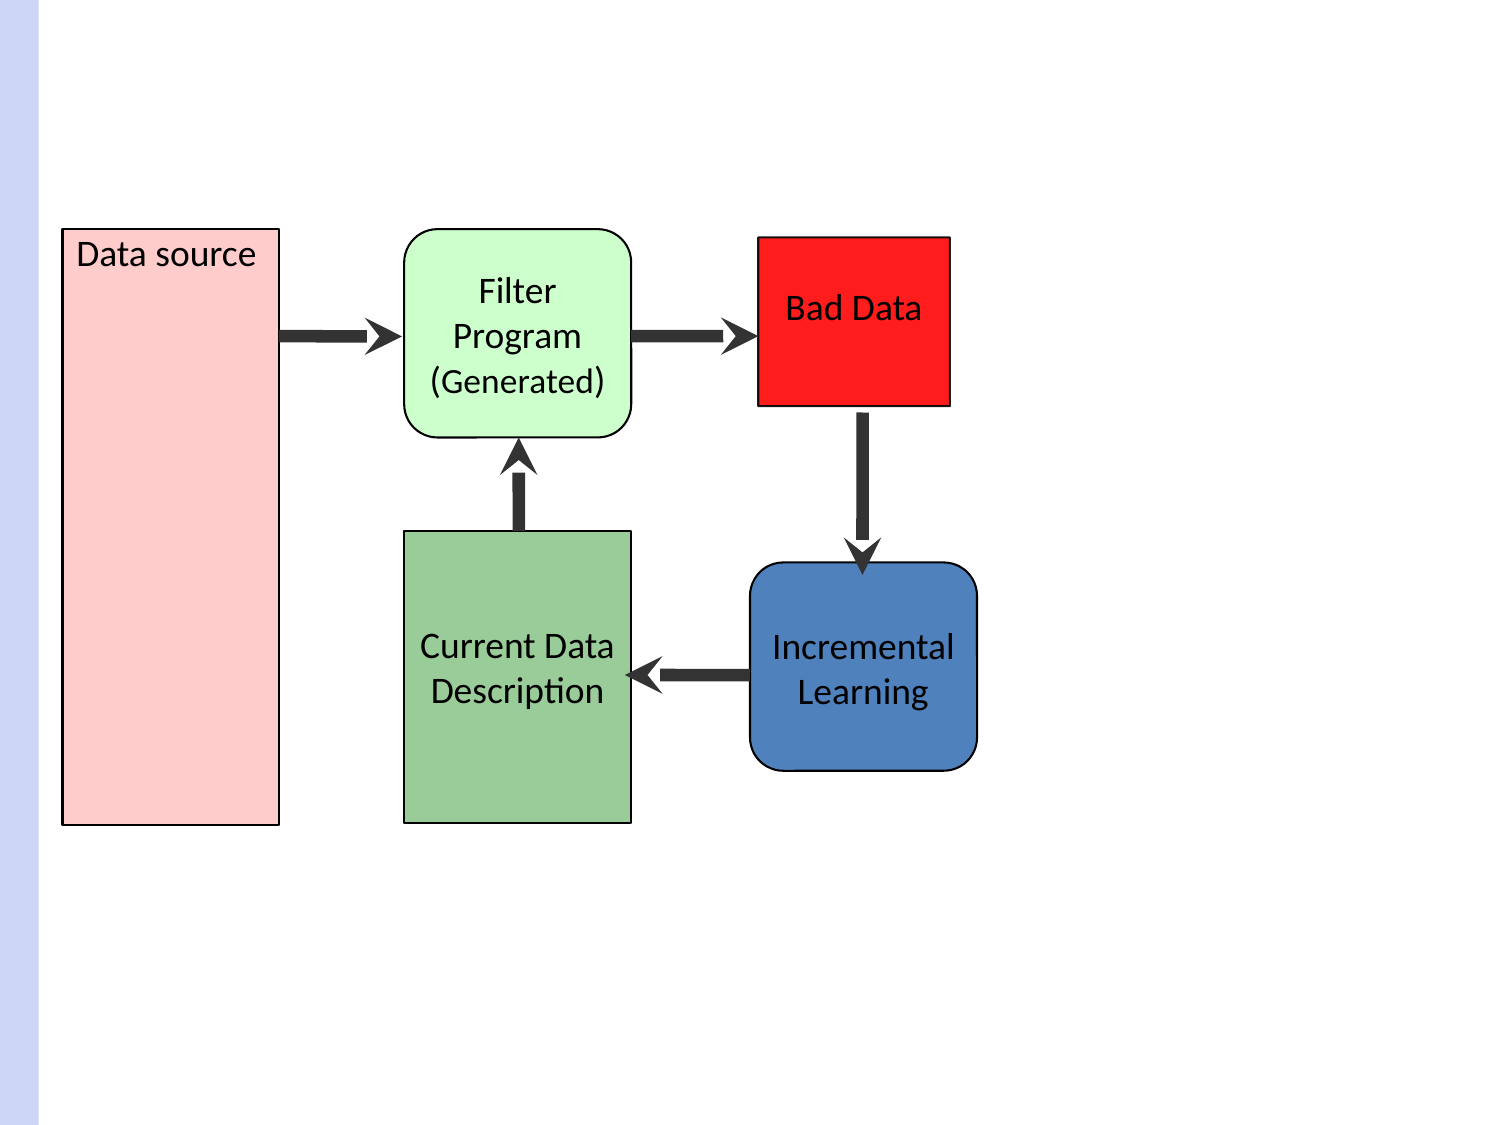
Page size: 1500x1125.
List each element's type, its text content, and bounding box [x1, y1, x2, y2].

text_box Data source [62, 229, 280, 825]
text_box [624, 668, 638, 682]
text_box [856, 562, 869, 575]
text_box [745, 329, 759, 343]
text_box Filter Program (Generated) [404, 229, 632, 438]
text_box [512, 437, 525, 450]
text_box Bad Data [758, 237, 950, 407]
text_box [0, 0, 39, 1125]
text_box Current Data Description [404, 531, 632, 823]
text_box Incremental Learning [750, 562, 978, 771]
text_box [389, 330, 403, 343]
